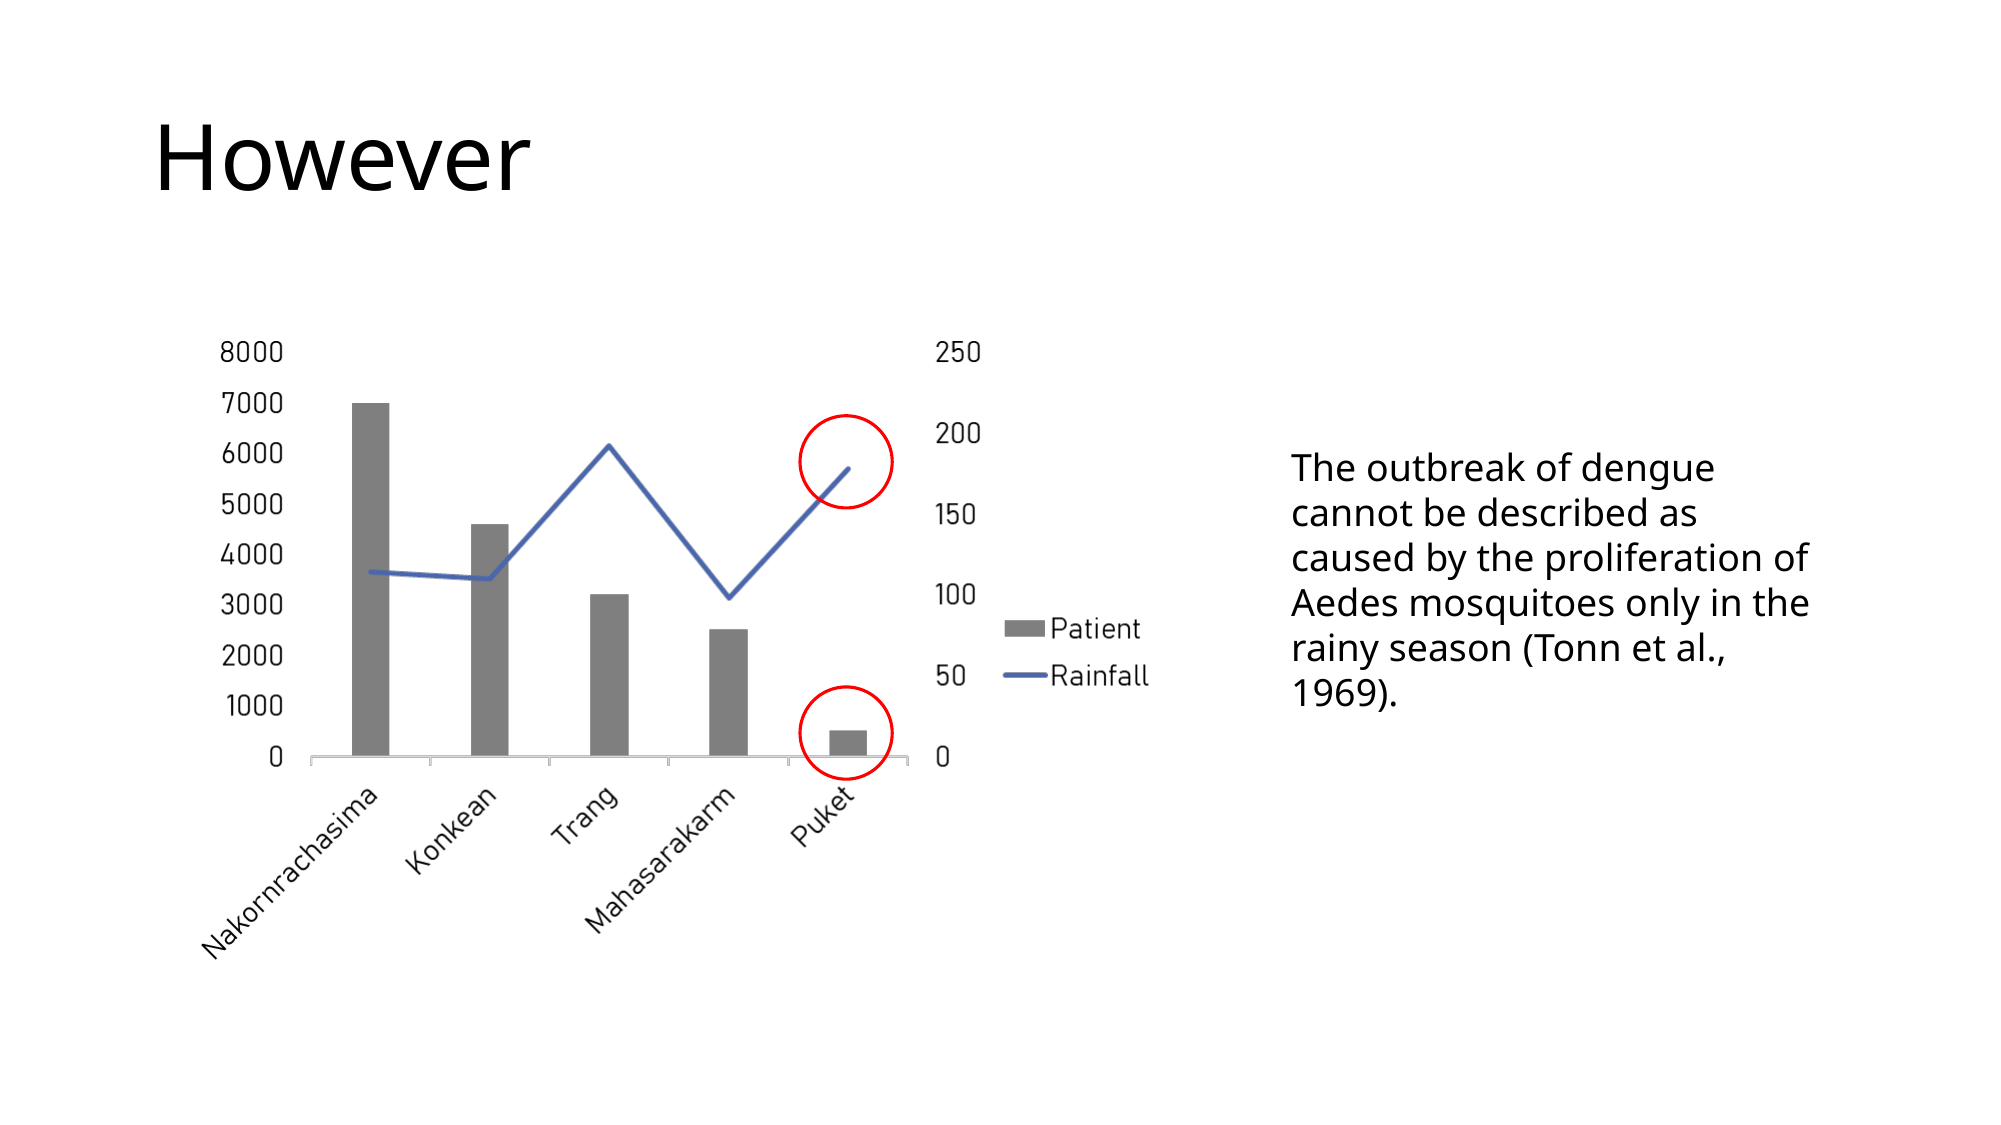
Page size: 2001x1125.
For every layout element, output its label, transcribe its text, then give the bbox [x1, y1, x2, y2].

text_box The outbreak of dengue cannot be described as caused by the proliferation of Aedes mosquitoes only in the rainy season (Tonn et al., 1969). [1276, 436, 1833, 722]
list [199, 324, 1171, 979]
title However [137, 52, 1863, 270]
